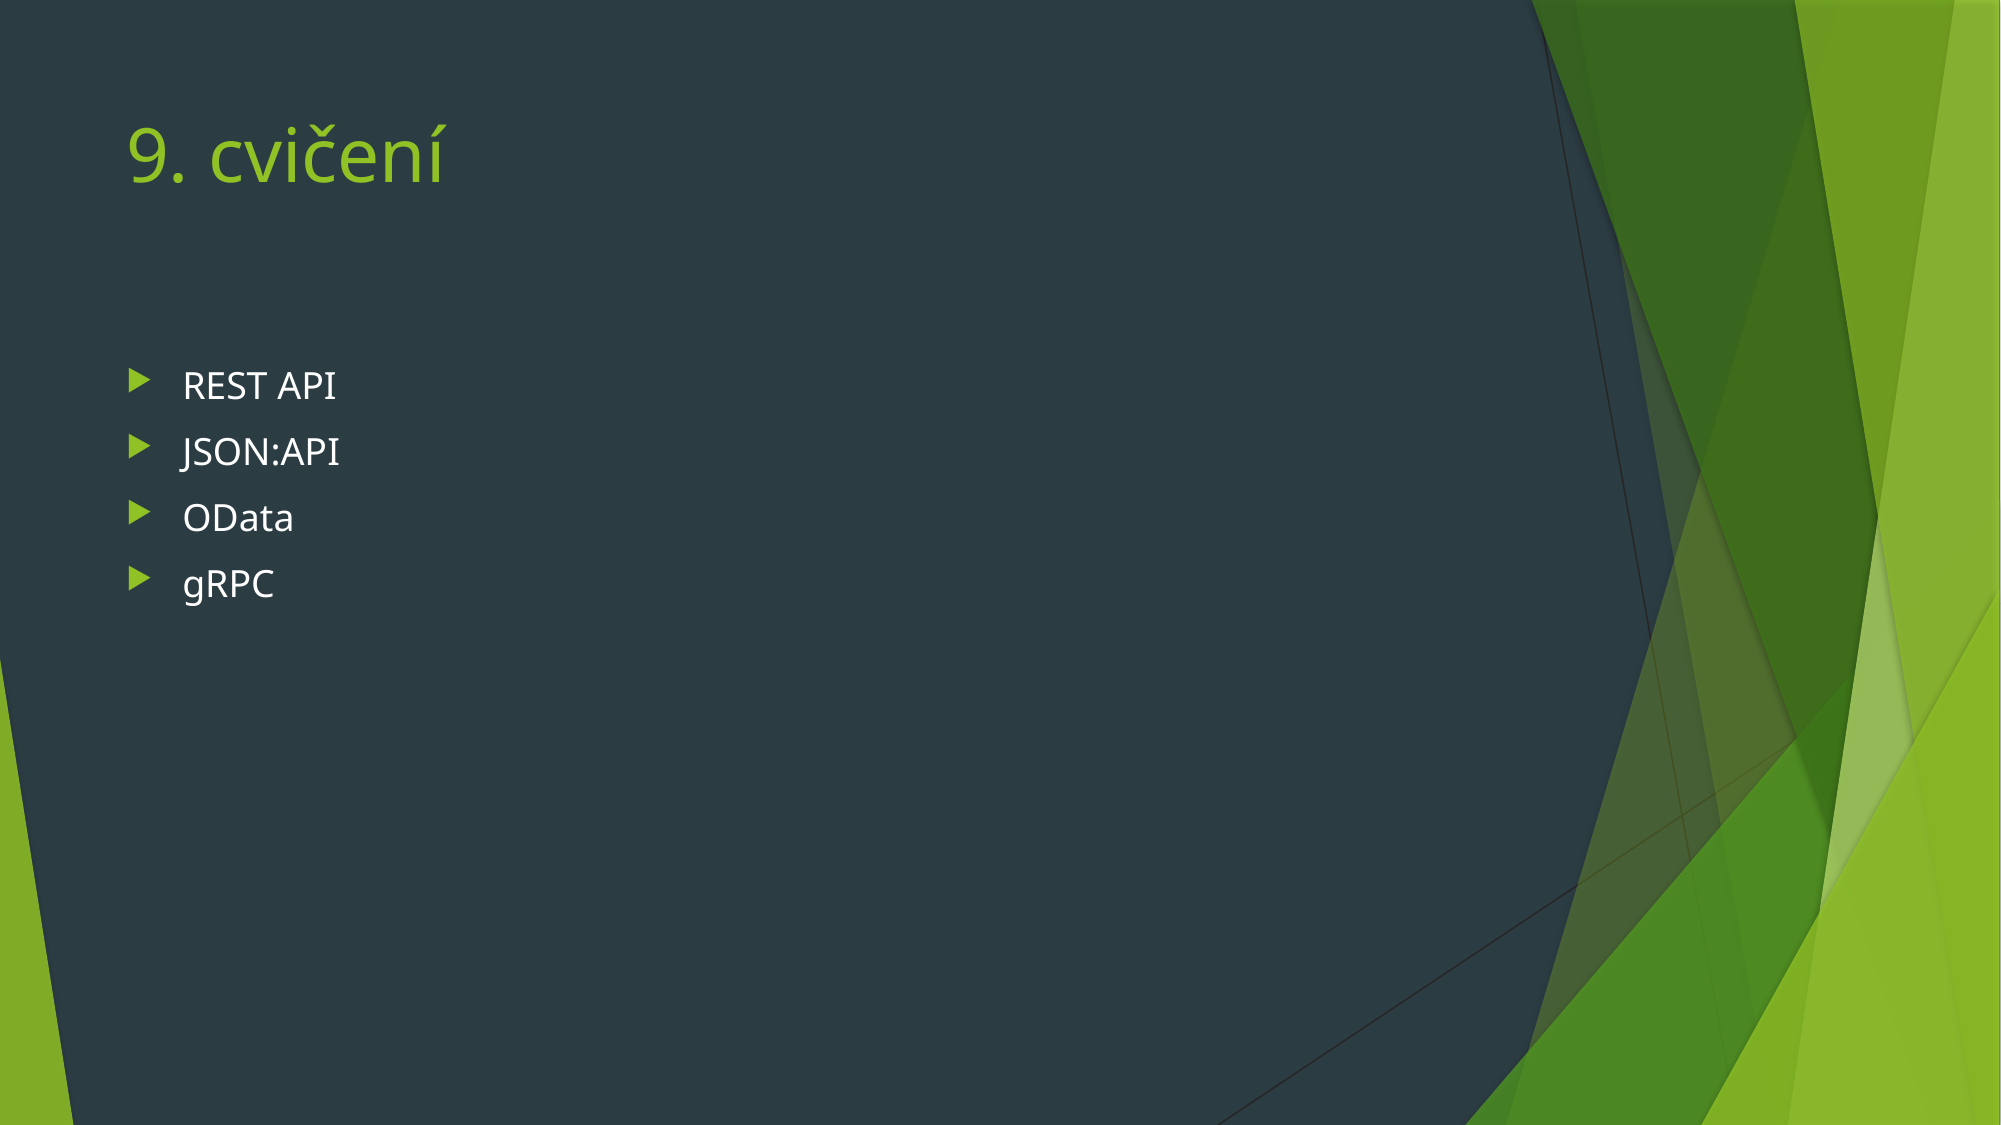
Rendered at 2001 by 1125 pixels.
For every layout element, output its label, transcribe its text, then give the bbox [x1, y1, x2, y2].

list REST API JSON:API OData gRPC [111, 354, 1522, 992]
title 9. cvičení [111, 99, 1522, 317]
